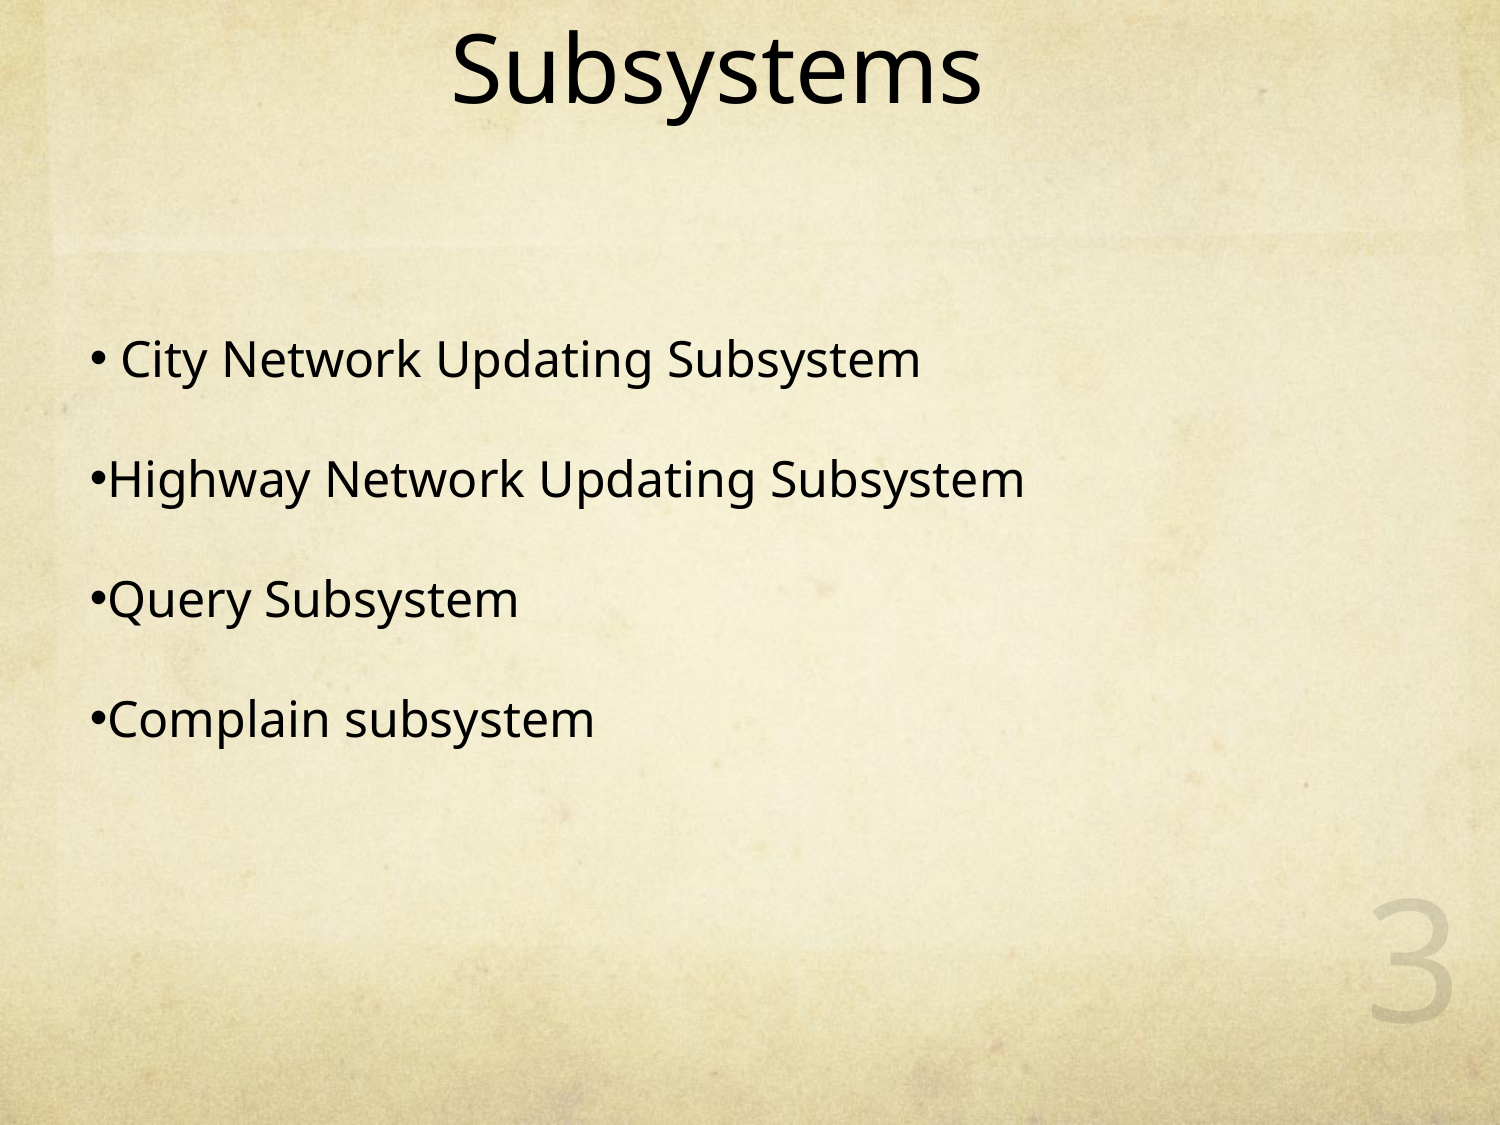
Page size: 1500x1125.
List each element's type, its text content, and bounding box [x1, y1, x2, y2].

text_box City Network Updating Subsystem Highway Network Updating Subsystem Query Subsystem Complain subsystem [74, 320, 1425, 1063]
text_box Subsystems [74, 0, 1425, 263]
slide_number 3 [1233, 898, 1478, 1038]
picture [0, 0, 1500, 1125]
